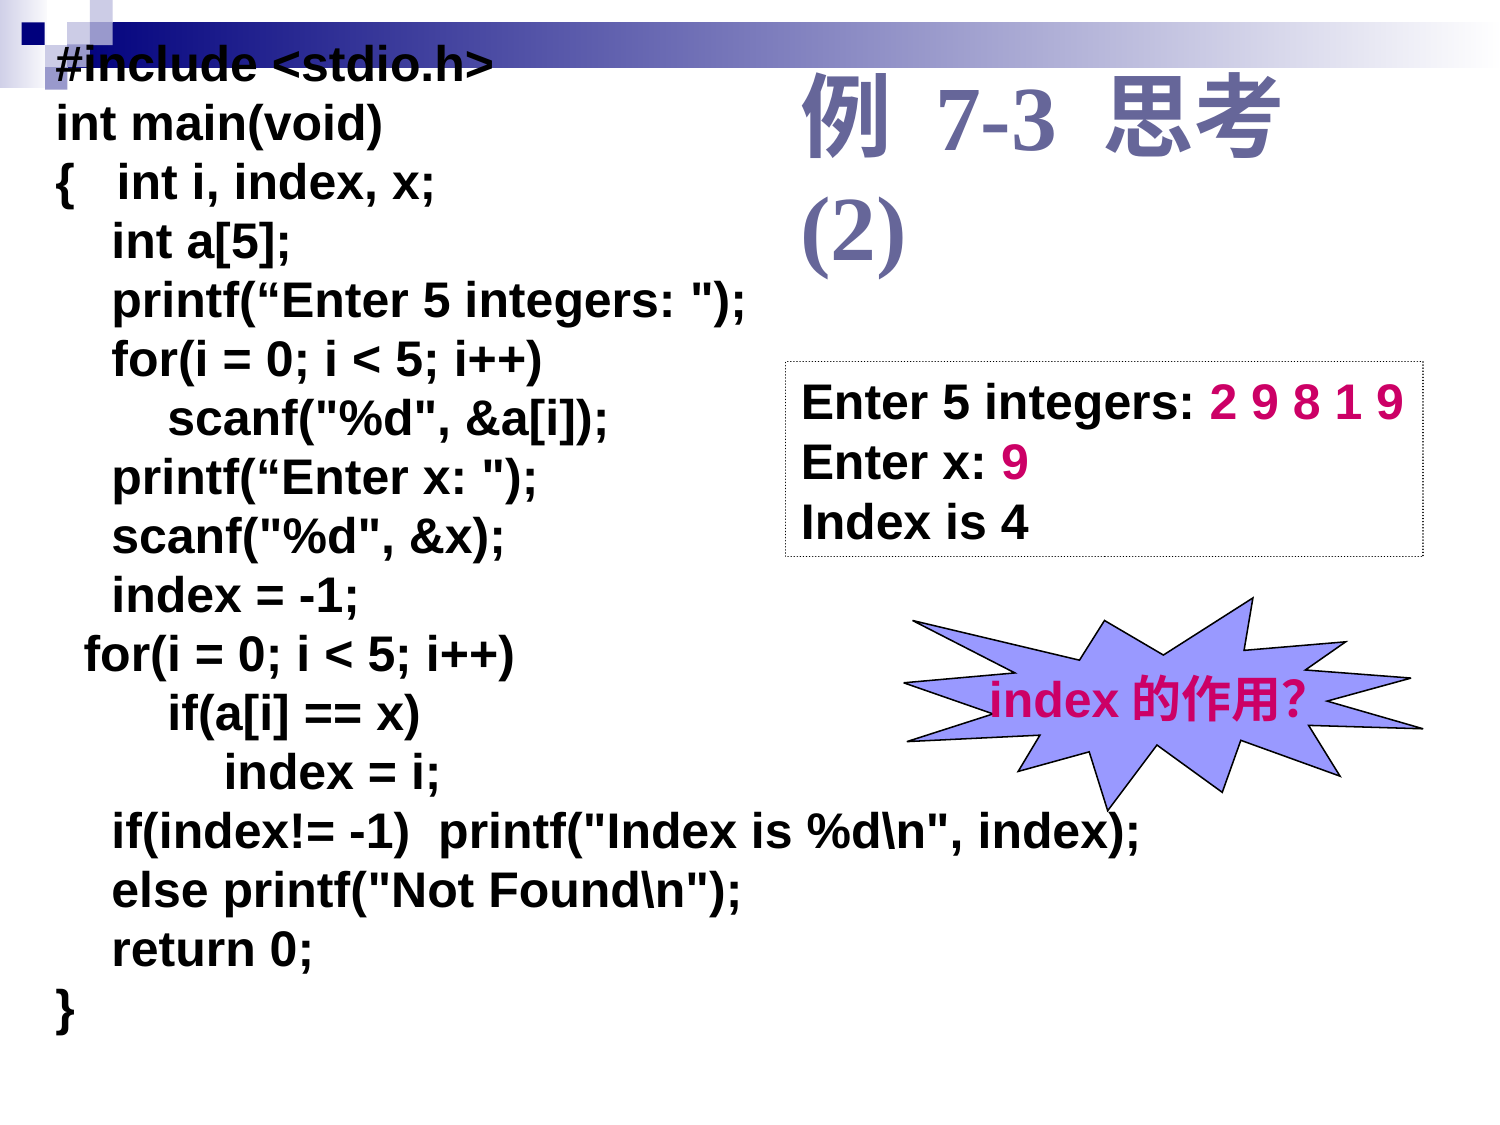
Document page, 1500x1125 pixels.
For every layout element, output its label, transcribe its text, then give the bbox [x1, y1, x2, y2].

list #include <stdio.h> int main(void) { int i, index, x; int a[5]; printf(“Enter 5 integers: "); for(i = 0; i < 5; i++) scanf("%d", &a[i]); printf(“Enter x: "); scanf("%d", &x); index = -1; for(i = 0; i < 5; i++) if(a[i] == x) index = i; if(index!= -1) printf("Index is %d\n", index); else printf("Not Found\n"); return 0; } [40, 31, 1353, 1071]
text_box Enter 5 integers: 2 9 8 1 9 Enter x: 9 Index is 4 [785, 361, 1424, 557]
text_box index的作用？ [903, 597, 1424, 811]
title 例 7-3 思考(2) [785, 90, 1422, 247]
